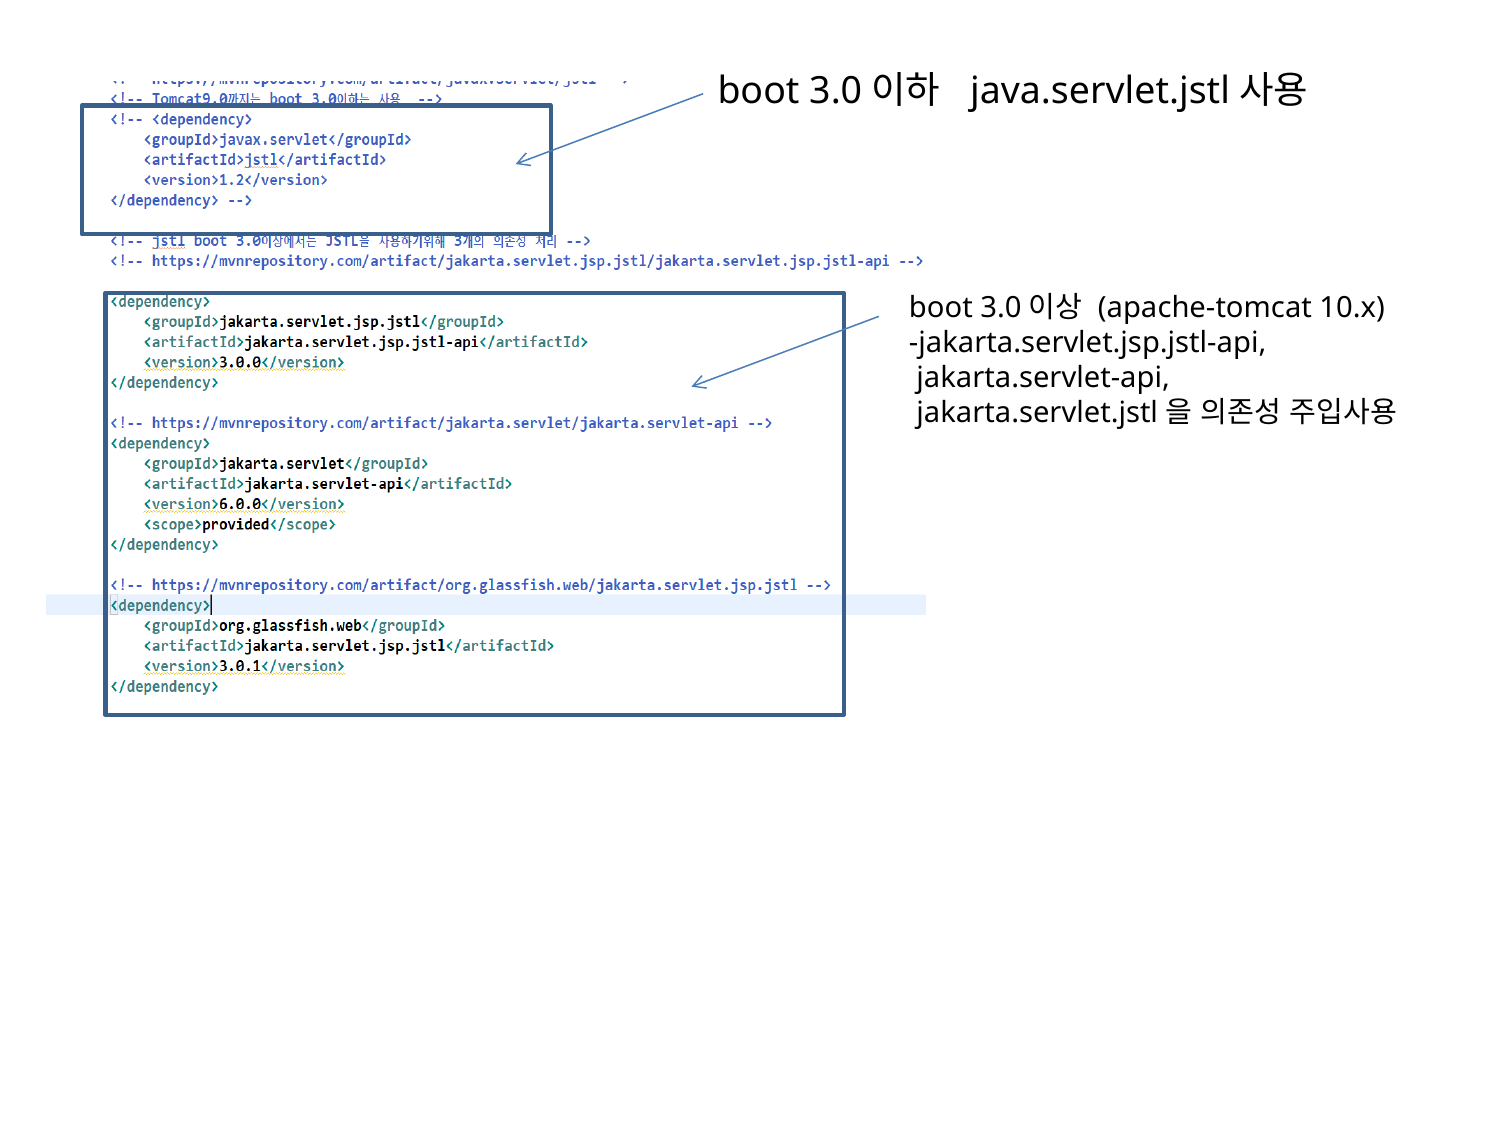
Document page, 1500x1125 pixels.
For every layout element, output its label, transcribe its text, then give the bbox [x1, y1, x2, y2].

picture [46, 81, 927, 704]
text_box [515, 93, 704, 165]
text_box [691, 316, 880, 387]
text_box boot 3.0이하 java.servlet.jstl사용 [702, 58, 1323, 119]
text_box boot 3.0이상 (apache-tomcat 10.x) -jakarta.servlet.jsp.jstl-api, jakarta.servlet-api, jakarta.servlet.jstl을 의존성 주입사용 [931, 281, 1413, 436]
text_box [103, 712, 846, 717]
